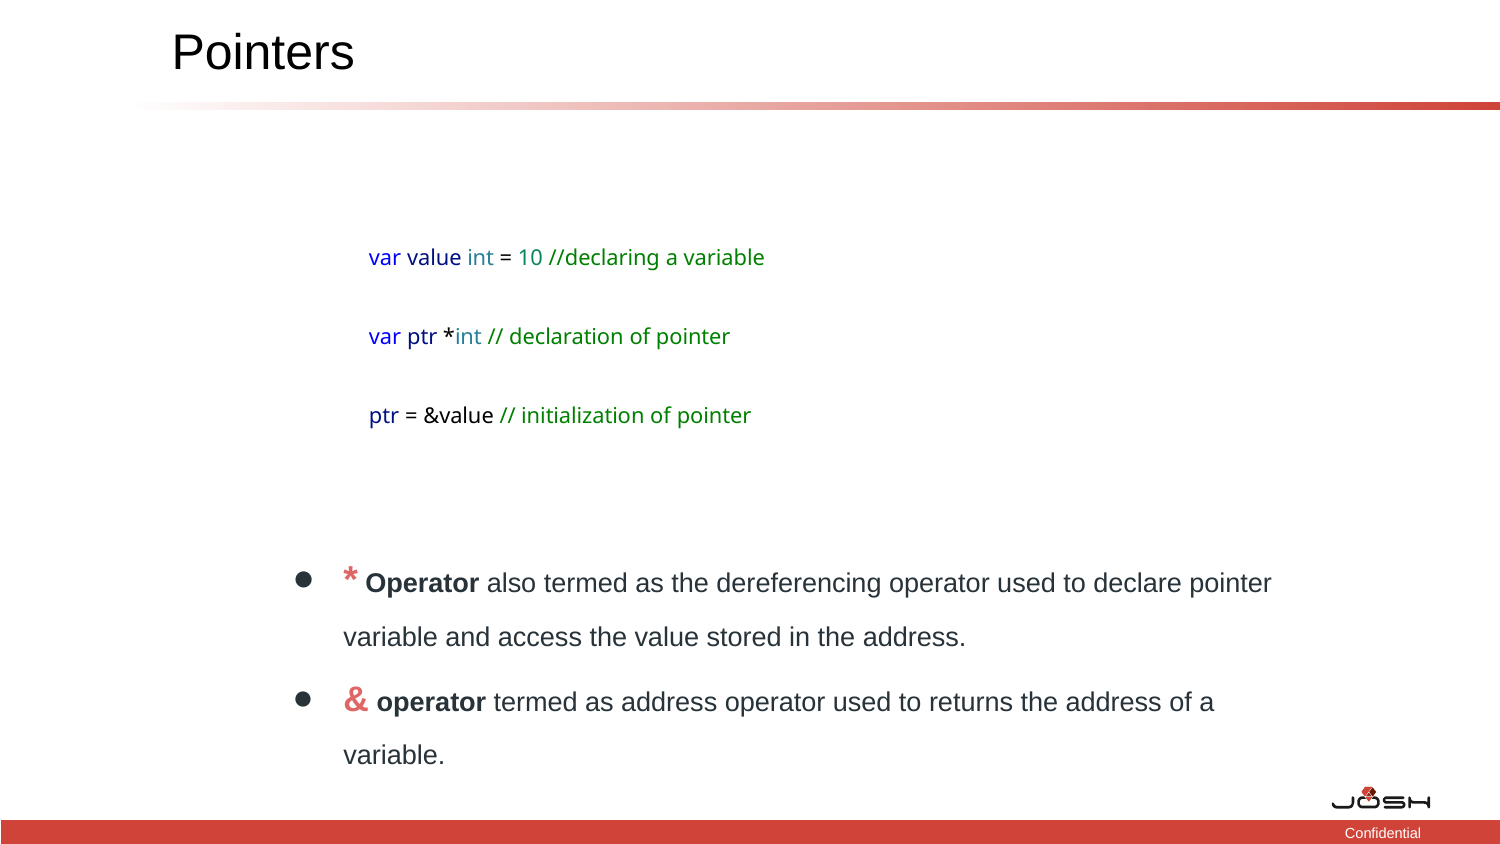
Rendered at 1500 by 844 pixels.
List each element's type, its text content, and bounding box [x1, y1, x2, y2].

text_box * Operator also termed as the dereferencing operator used to declare pointer variable and access the value stored in the address. & operator termed as address operator used to returns the address of a variable. [215, 514, 1306, 785]
title Pointers [156, 9, 618, 95]
text_box var value int = 10 //declaring a variable var ptr *int // declaration of pointer ptr = &value // initialization of pointer [354, 215, 846, 478]
